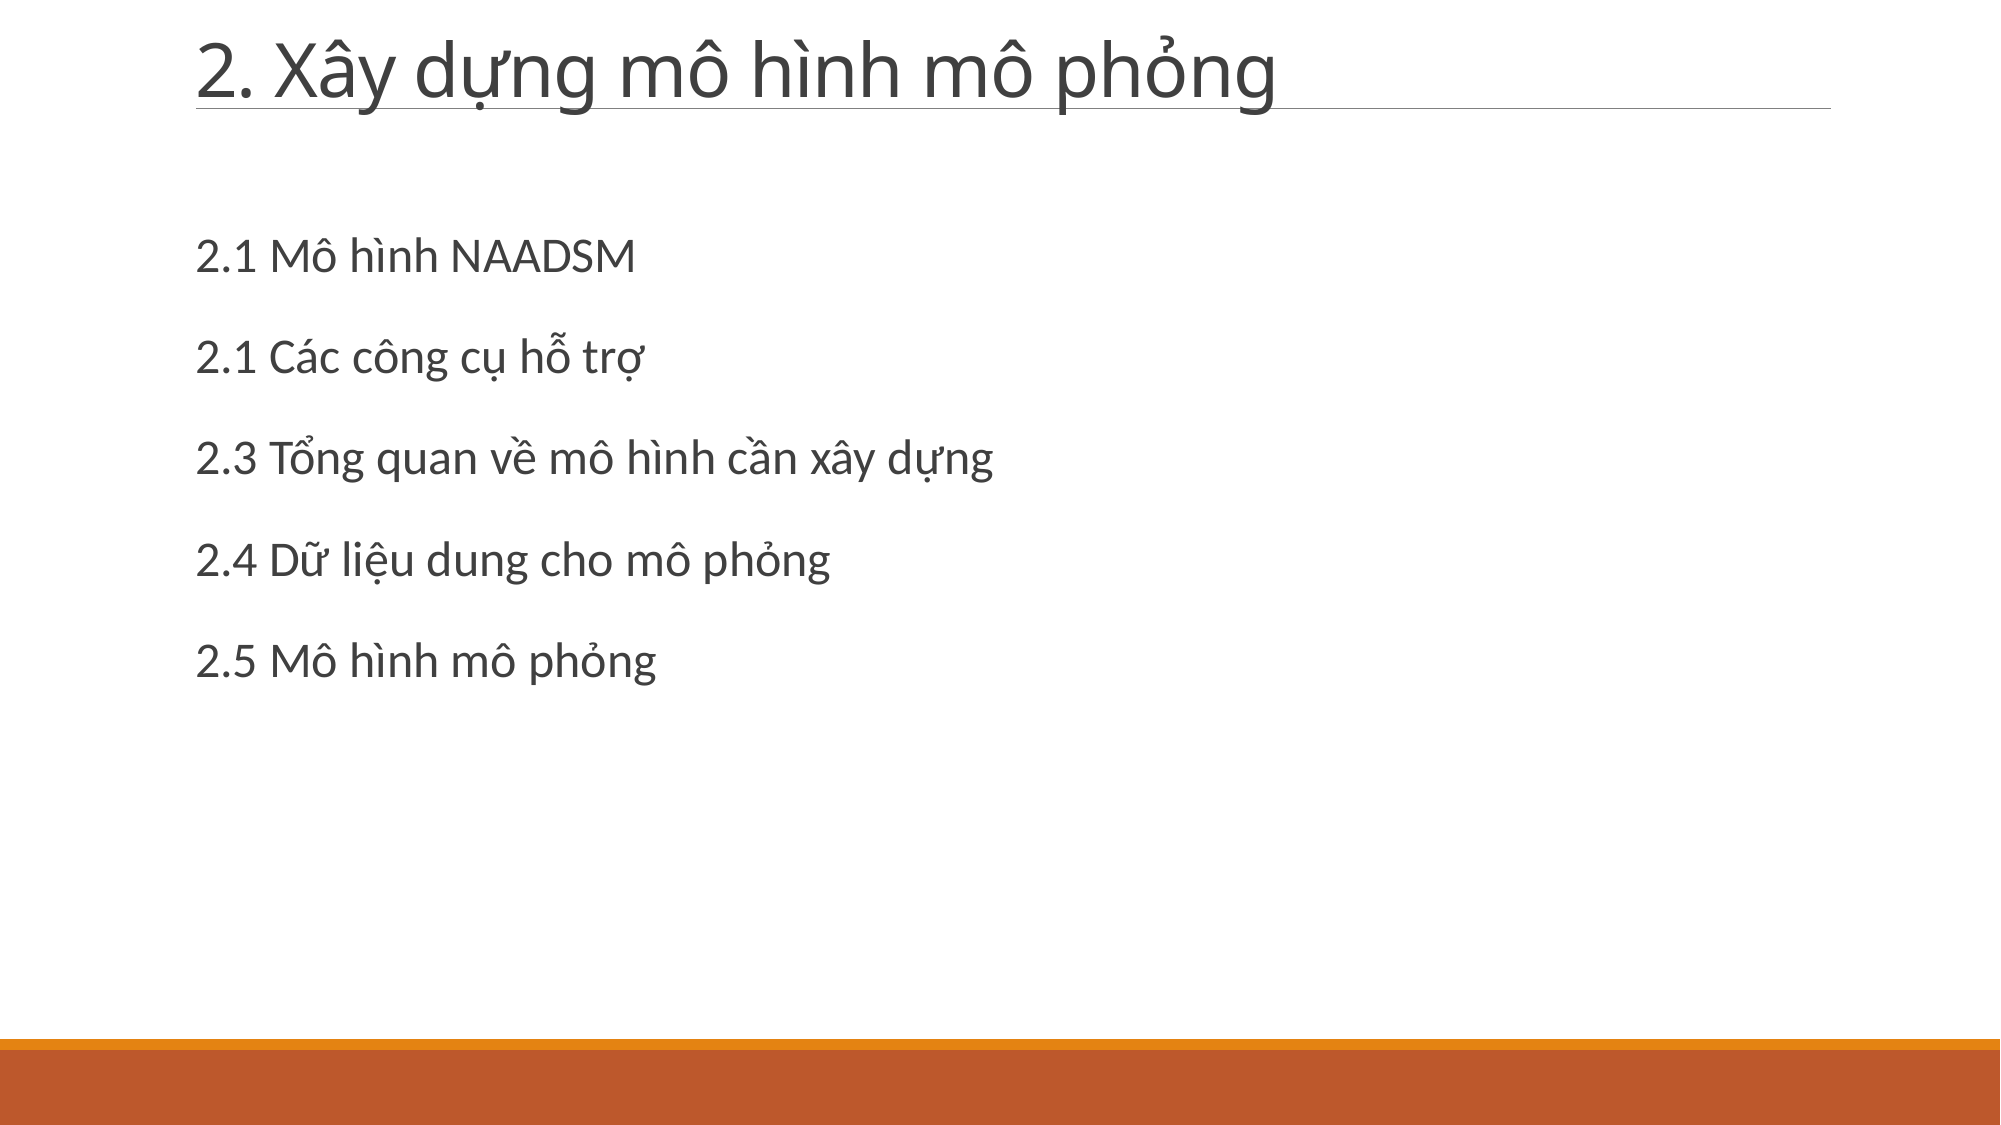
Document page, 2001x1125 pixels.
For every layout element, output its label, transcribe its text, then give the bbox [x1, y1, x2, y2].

list 2.1 Mô hình NAADSM 2.1 Các công cụ hỗ trợ 2.3 Tổng quan về mô hình cần xây dựng 2.4 Dữ liệu dung cho mô phỏng 2.5 Mô hình mô phỏng [180, 203, 1830, 963]
title 2. Xây dựng mô hình mô phỏng [180, 11, 1830, 120]
